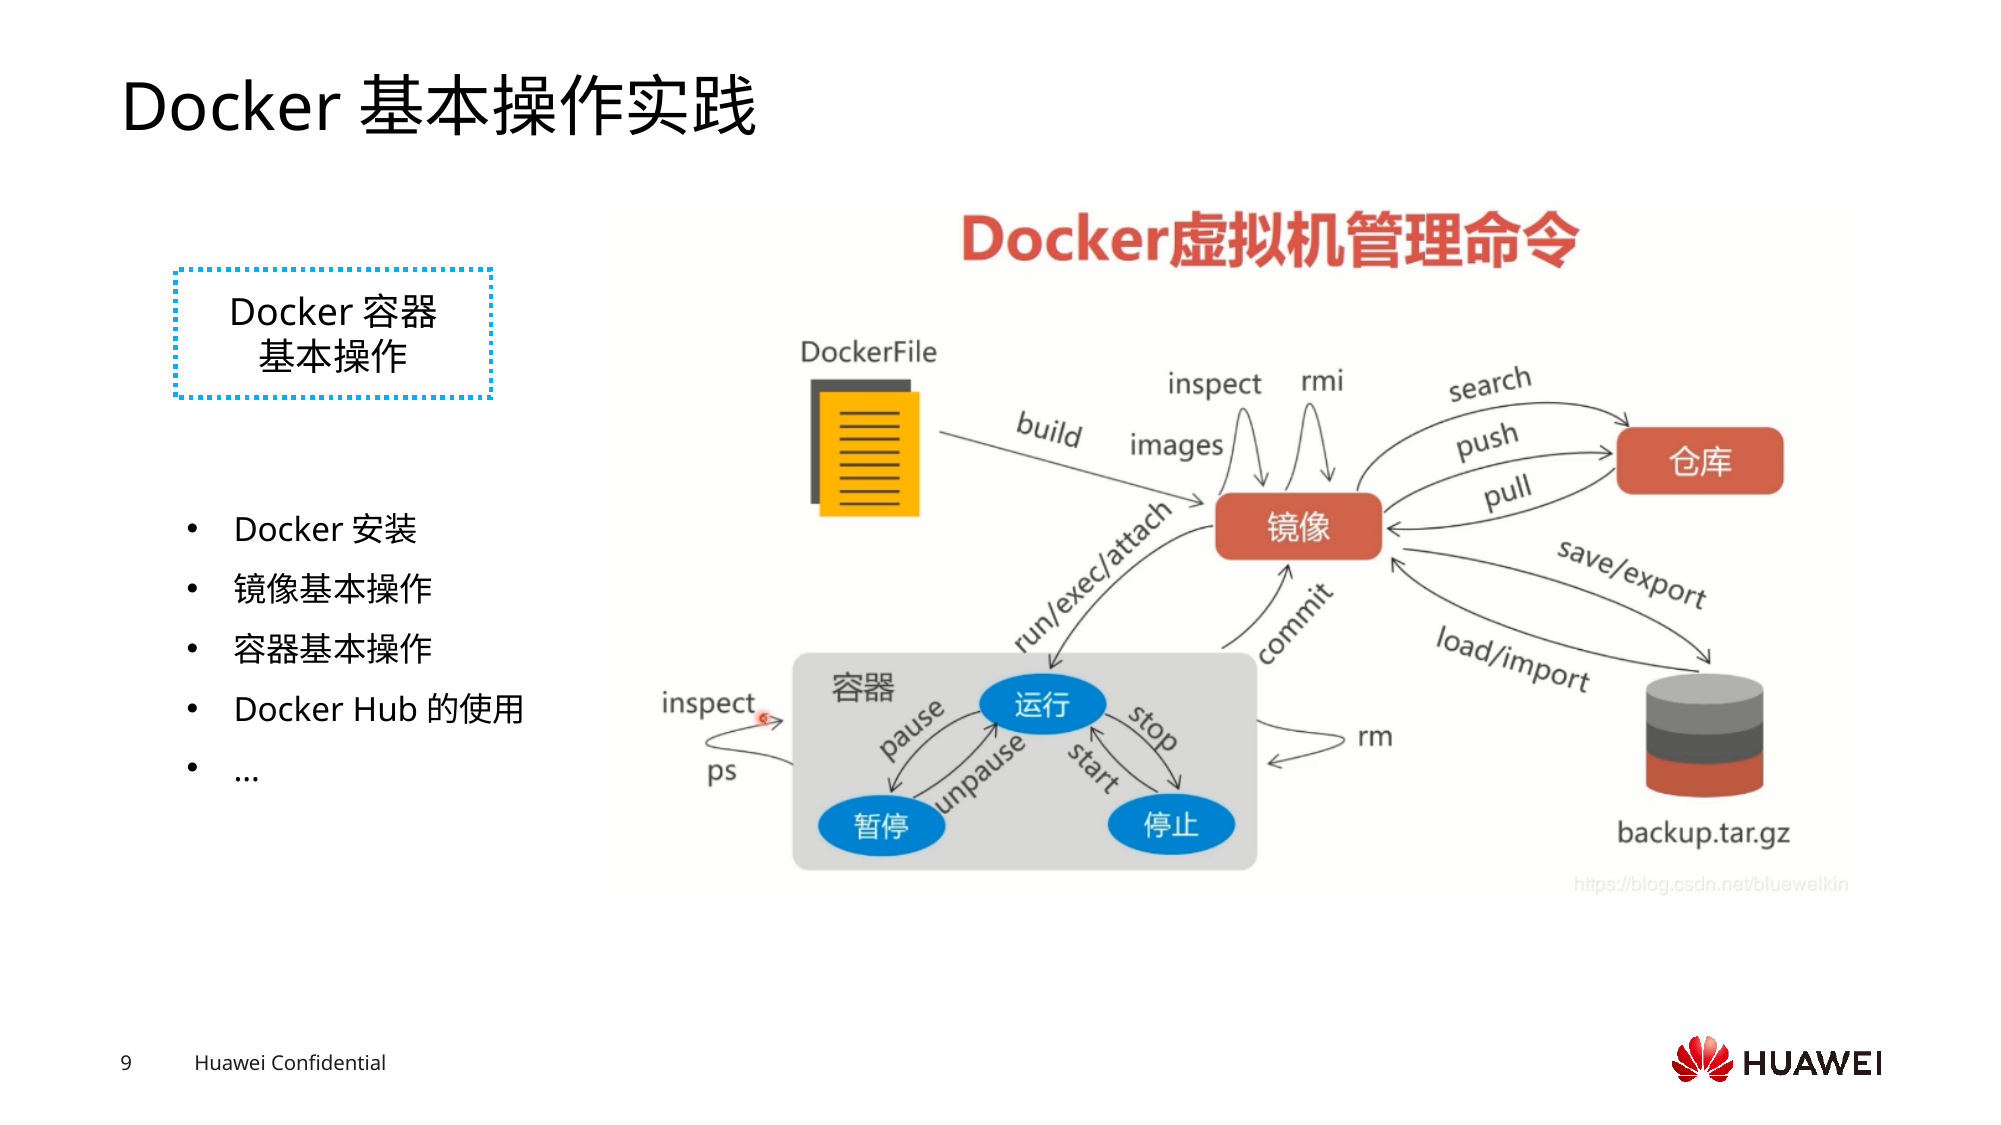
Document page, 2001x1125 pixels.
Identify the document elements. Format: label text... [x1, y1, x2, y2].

text_box Docker安装 镜像基本操作 容器基本操作 Docker Hub的使用 … [171, 480, 541, 795]
title Docker基本操作实践 [120, 73, 1880, 155]
text_box [175, 269, 492, 398]
picture [1672, 1036, 1881, 1082]
picture [606, 200, 1859, 907]
